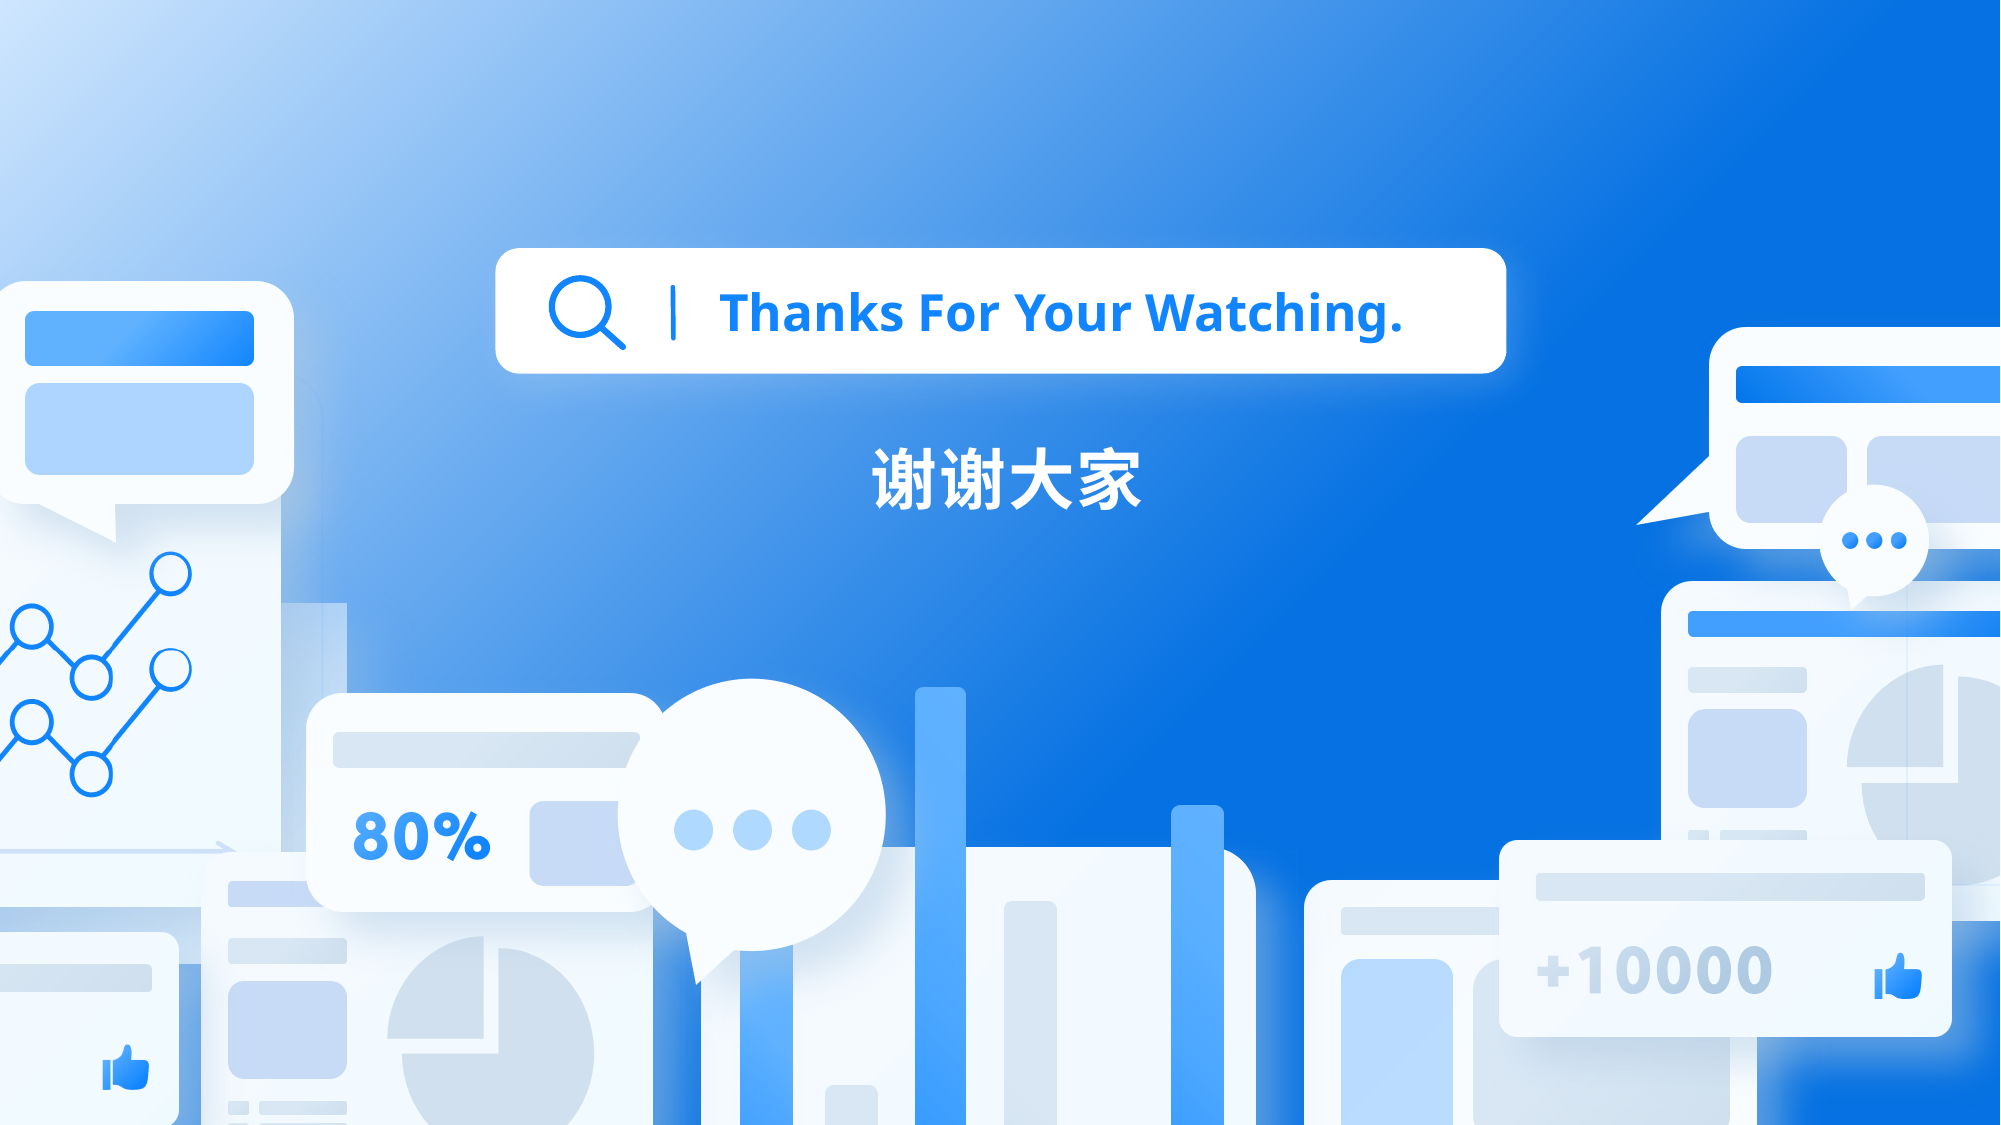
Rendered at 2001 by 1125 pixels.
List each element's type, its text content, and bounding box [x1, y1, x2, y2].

picture [0, 250, 2001, 1125]
list Thanks For Your Watching. [702, 256, 1488, 367]
title 谢谢大家 [652, 406, 1350, 549]
